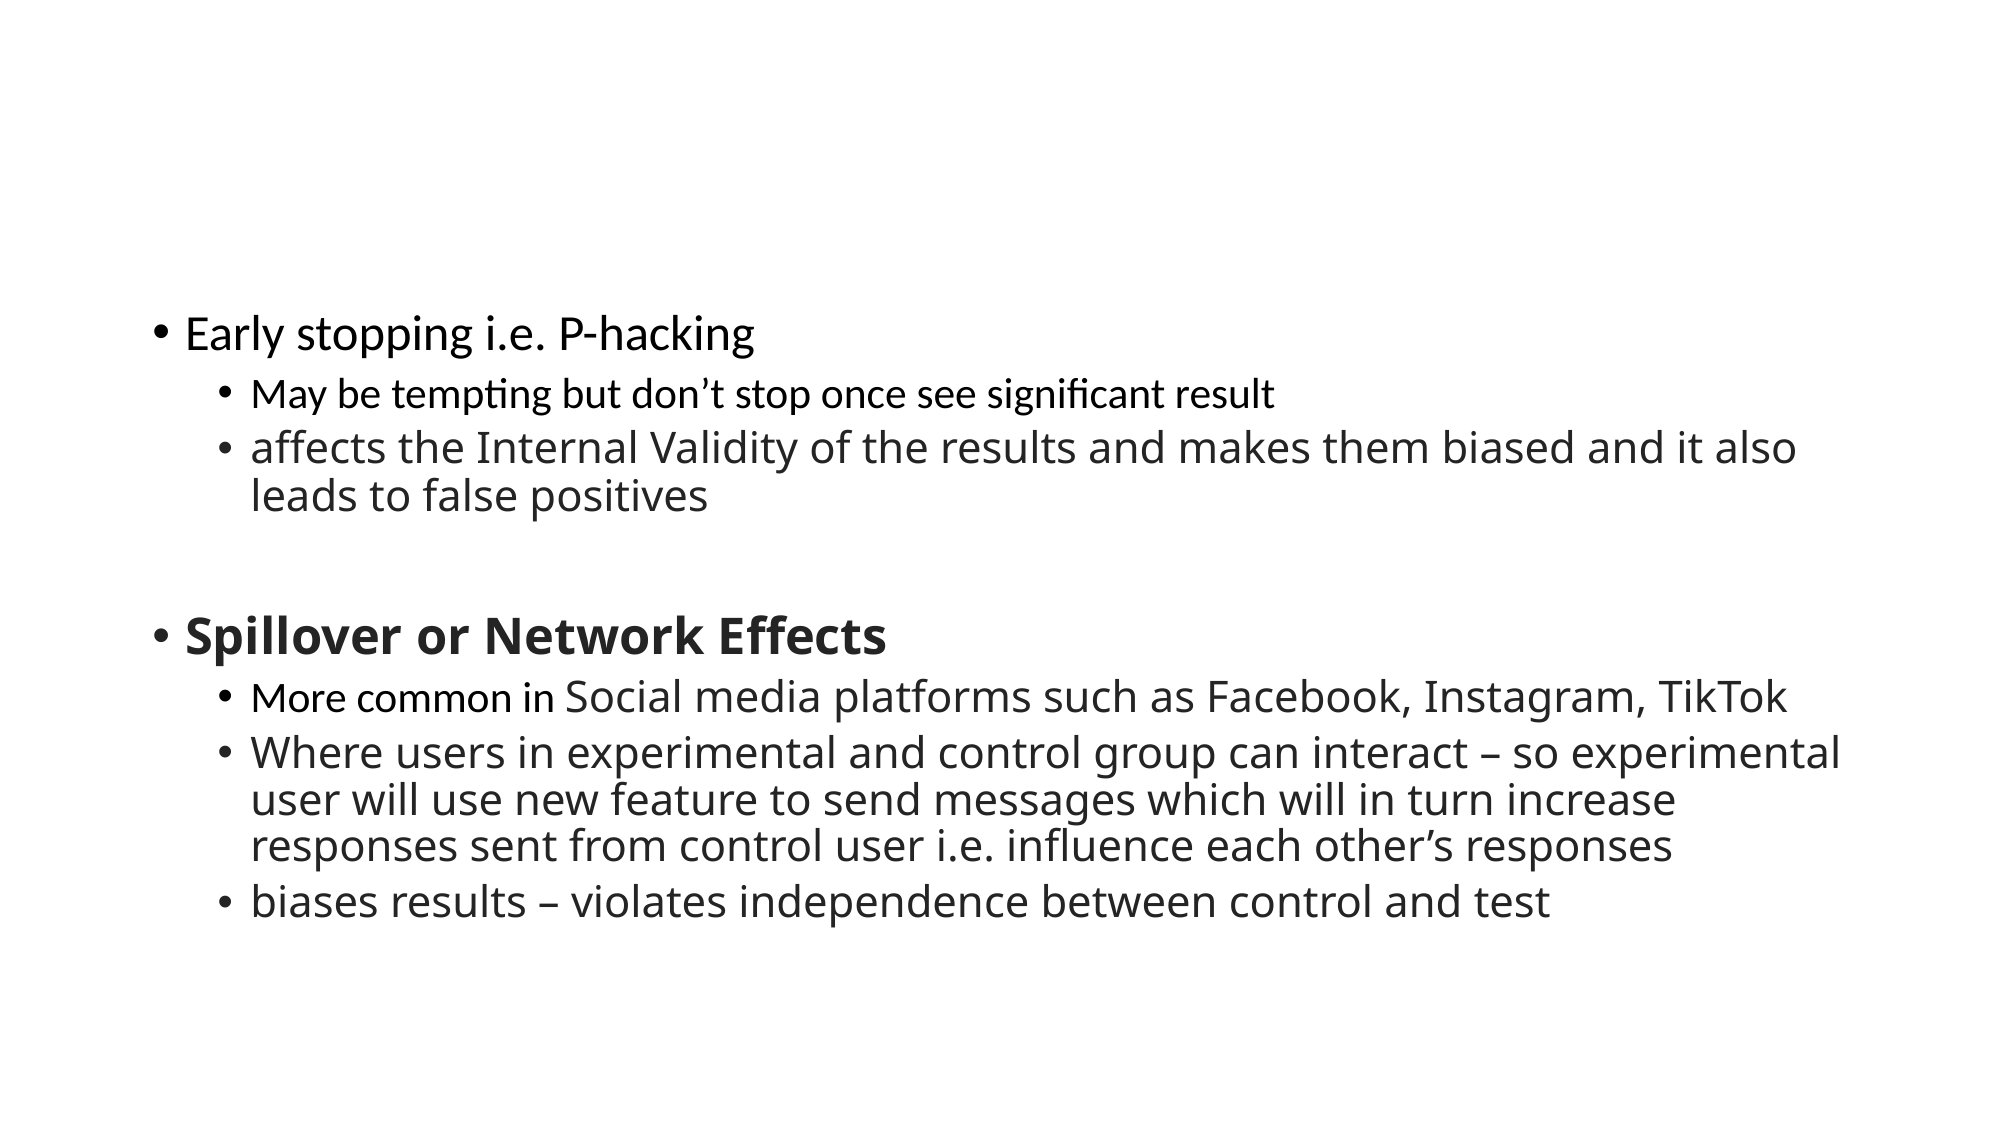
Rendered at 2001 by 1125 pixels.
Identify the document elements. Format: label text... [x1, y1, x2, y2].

list Early stopping i.e. P-hacking May be tempting but don’t stop once see significant result affects the Internal Validity of the results and makes them biased and it also leads to false positives Spillover or Network Effects More common in Social media platforms such as Facebook, Instagram, TikTok Where users in experimental and control group can interact – so experimental user will use new feature to send messages which will in turn increase responses sent from control user i.e. influence each other’s responses biases results – violates independence between control and test [137, 299, 1863, 1014]
